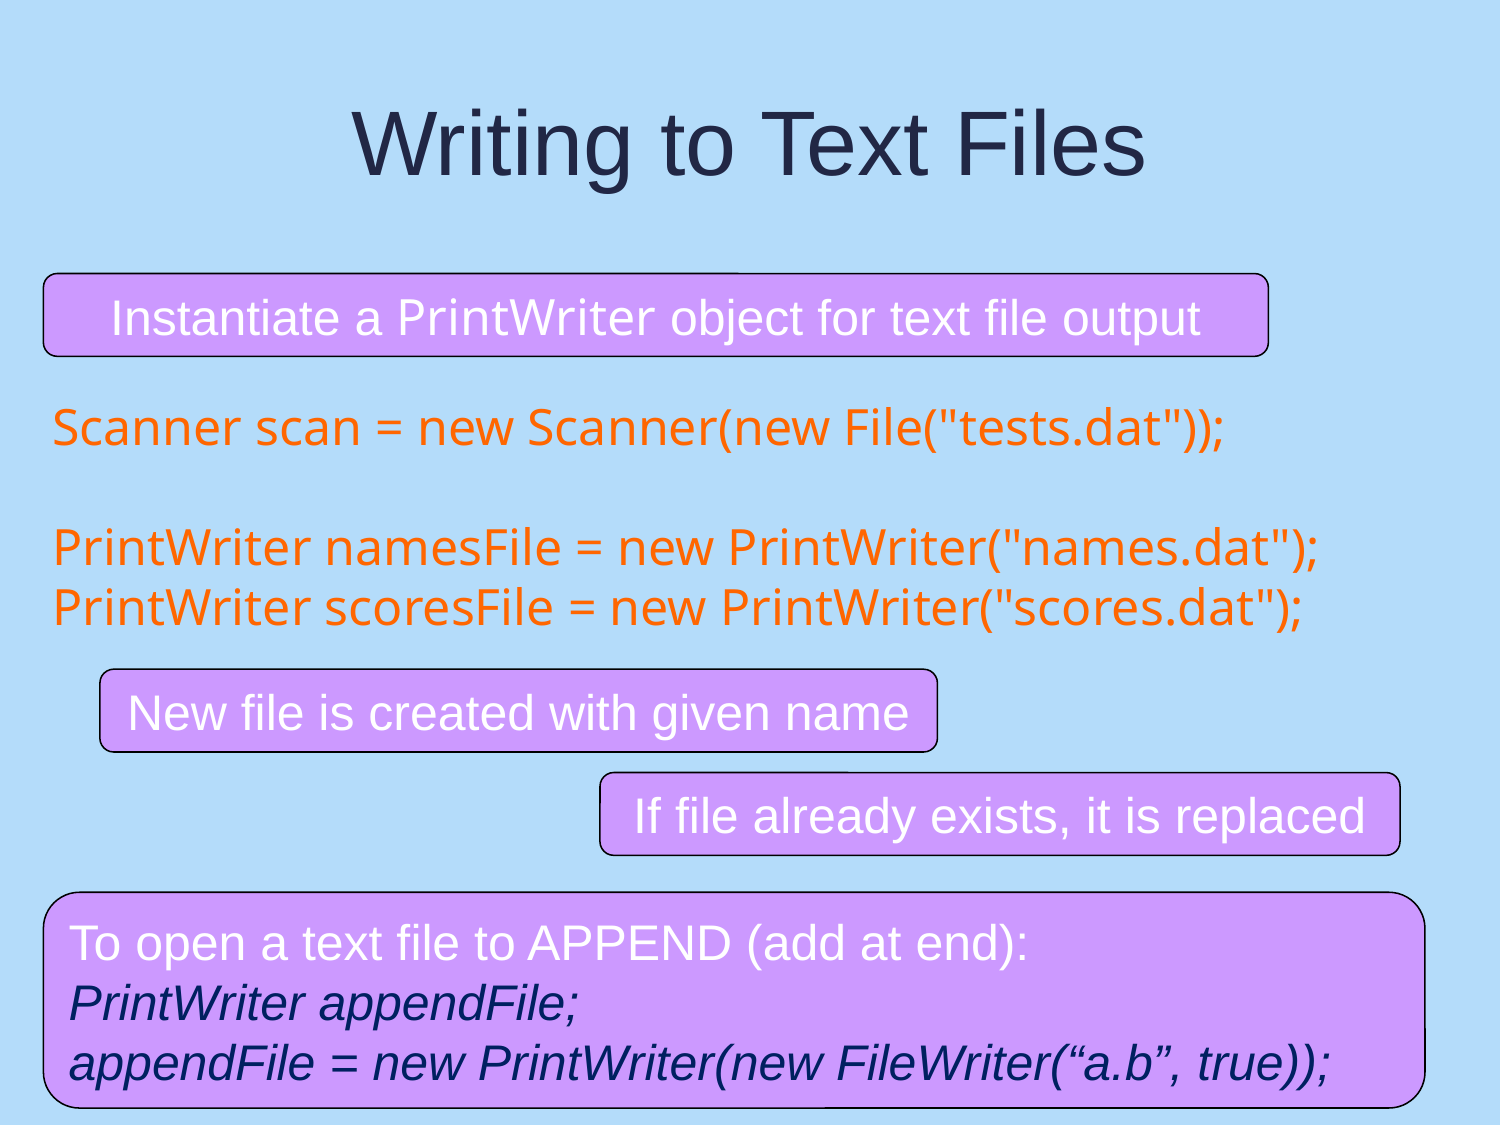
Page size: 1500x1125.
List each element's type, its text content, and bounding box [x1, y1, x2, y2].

title Writing to Text Files [75, 45, 1425, 233]
text_box Instantiate a PrintWriter object for text file output [43, 273, 1269, 357]
text_box New file is created with given name [99, 669, 938, 753]
text_box If file already exists, it is replaced [599, 772, 1401, 856]
text_box Scanner scan = new Scanner(new File("tests.dat")); PrintWriter namesFile = new PrintWriter("names.dat"); PrintWriter scoresFile = new PrintWriter("scores.dat"); [37, 388, 1475, 643]
text_box To open a text file to APPEND (add at end): PrintWriter appendFile; appendFile = new PrintWriter(new FileWriter(“a.b”, true)); [43, 892, 1426, 1109]
